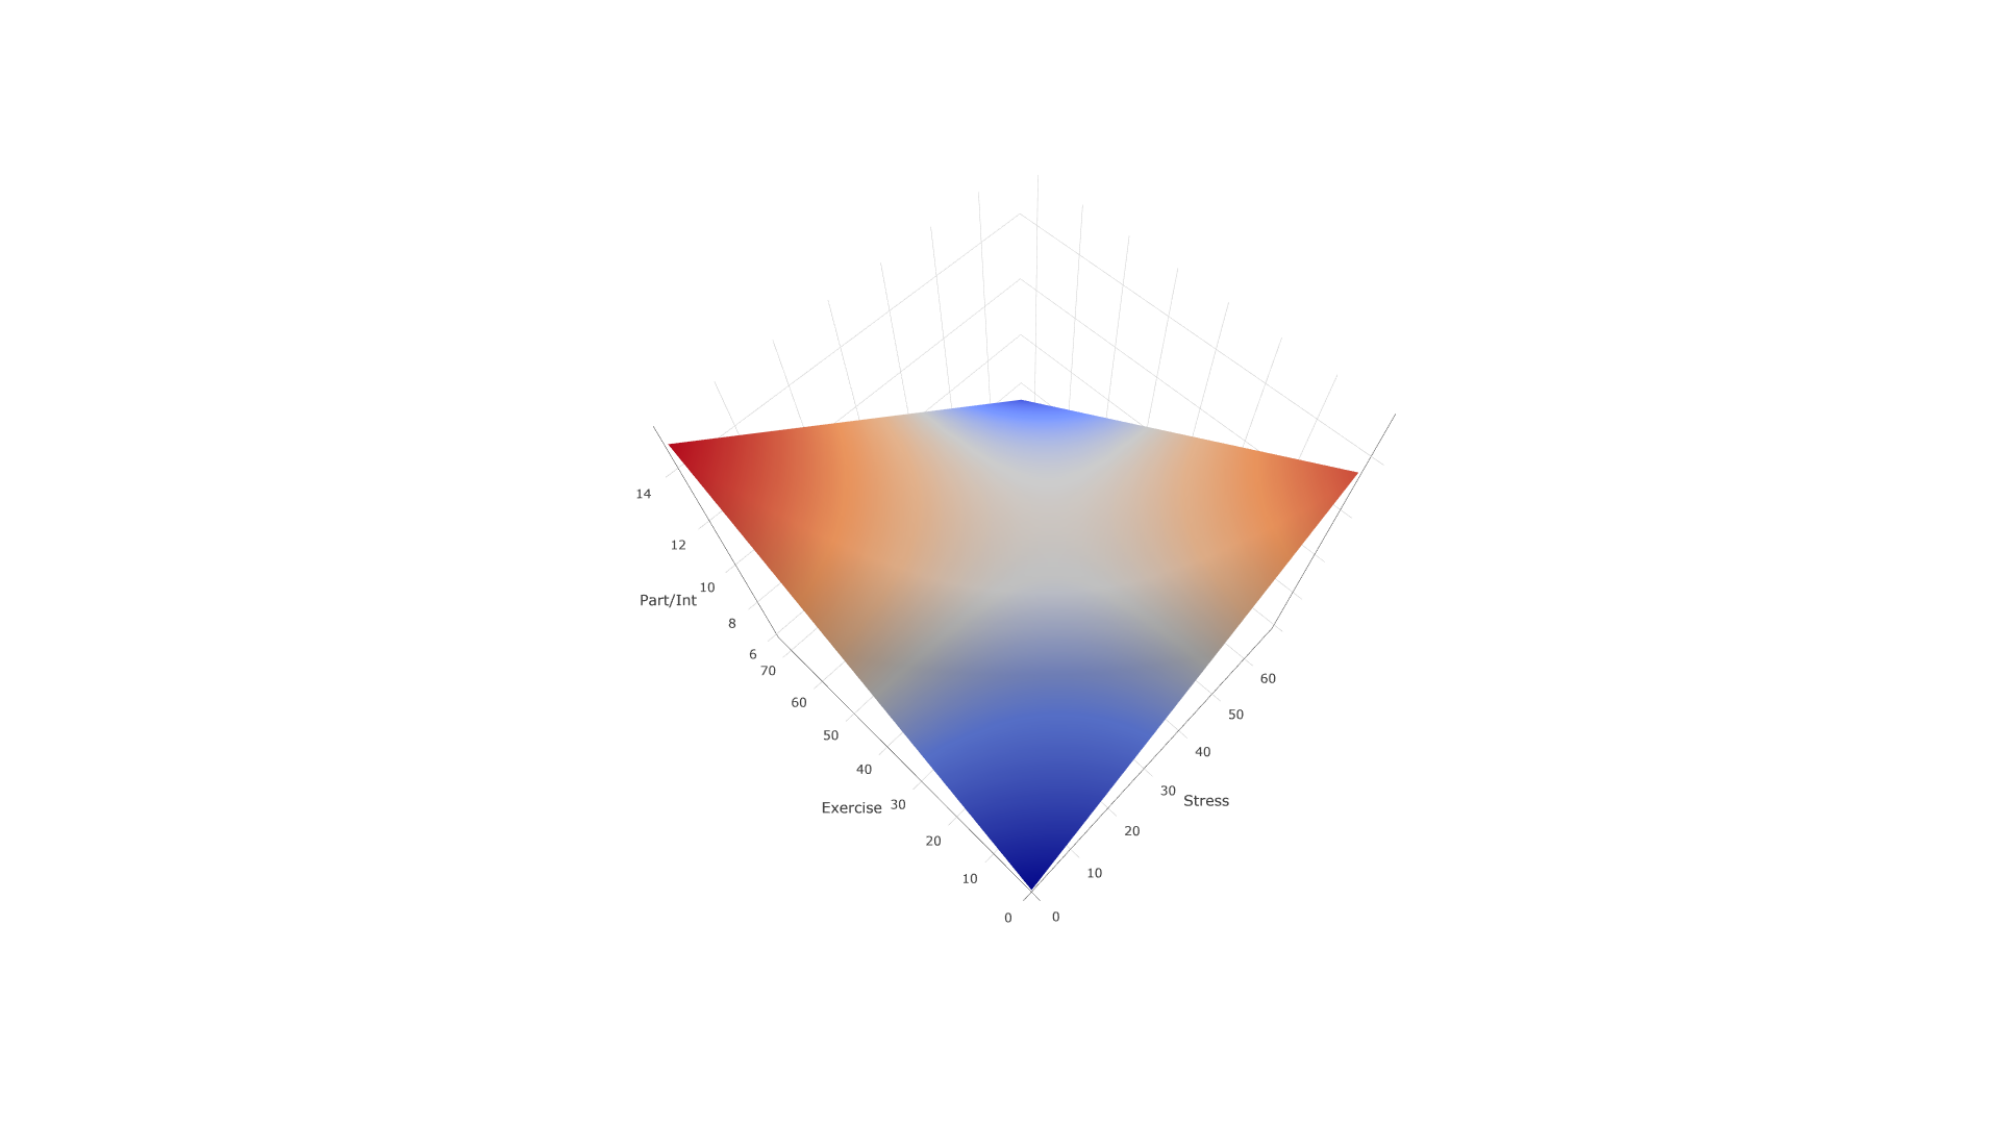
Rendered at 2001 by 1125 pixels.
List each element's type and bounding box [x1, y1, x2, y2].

picture [524, 142, 1518, 979]
